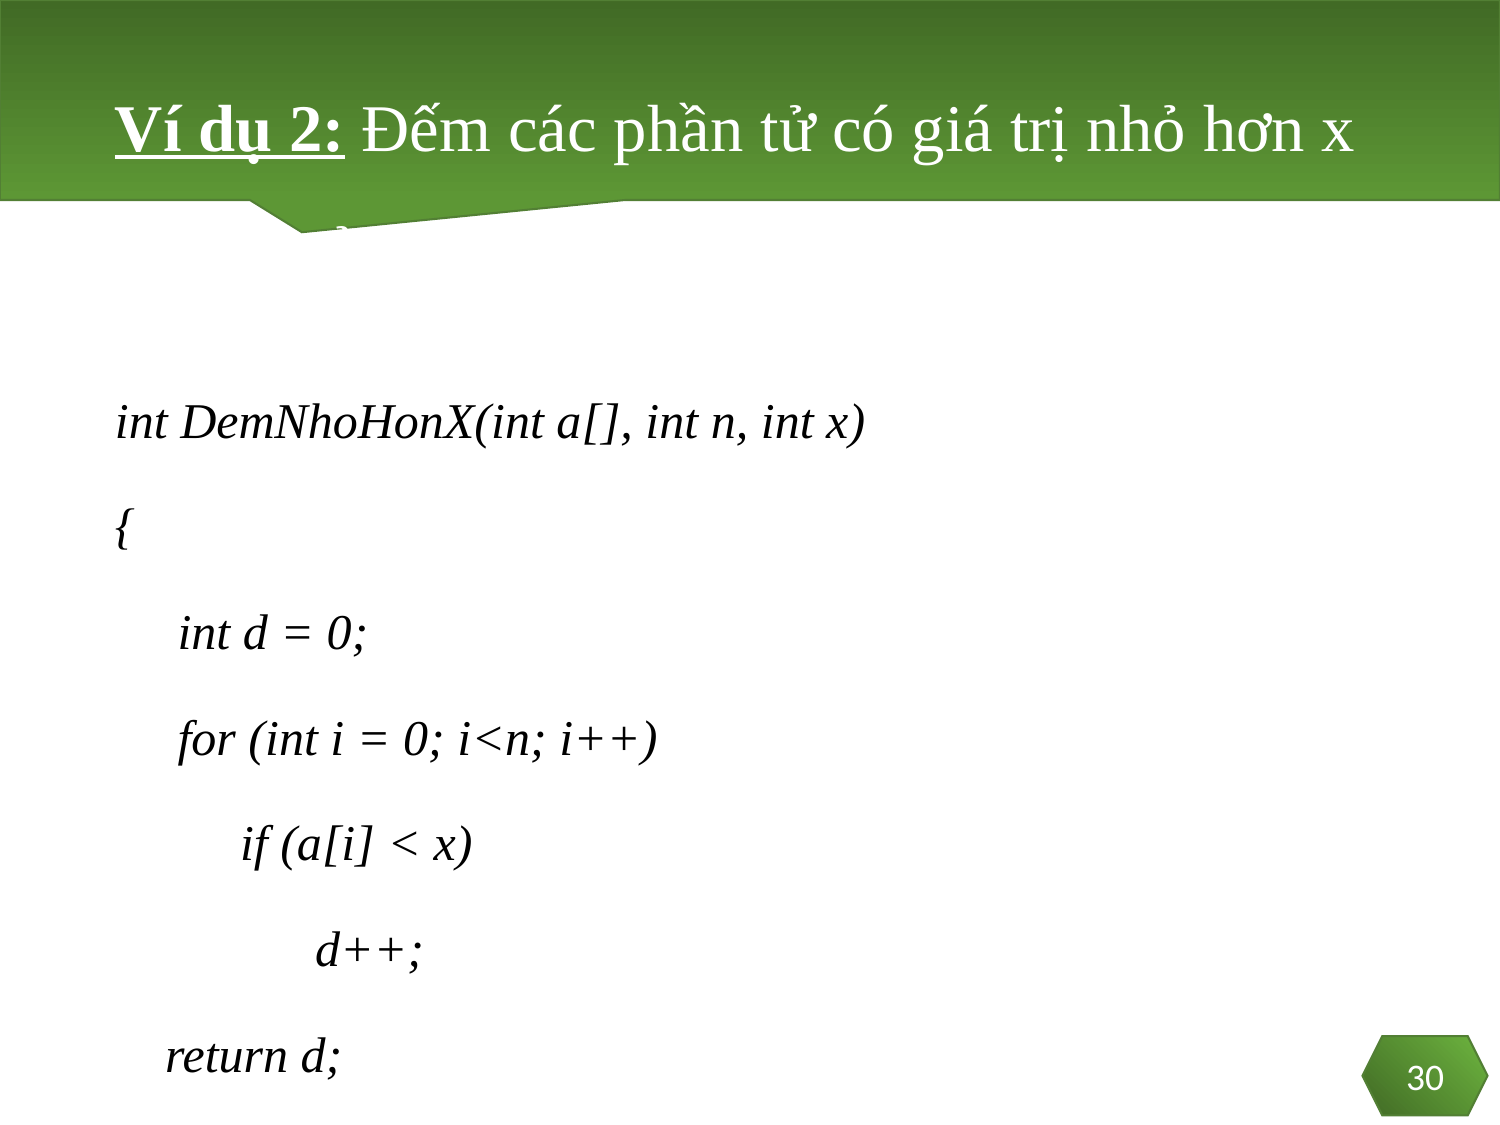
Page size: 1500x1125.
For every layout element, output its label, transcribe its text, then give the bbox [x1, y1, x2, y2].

list int DemNhoHonX(int a[], int n, int x) { int d = 0; for (int i = 0; i<n; i++) if (a[i] < x) d++; return d; } [99, 275, 1438, 1062]
list Ví dụ 2: Đếm các phần tử có giá trị nhỏ hơn x trong mảng số nguyên [99, 37, 1475, 138]
